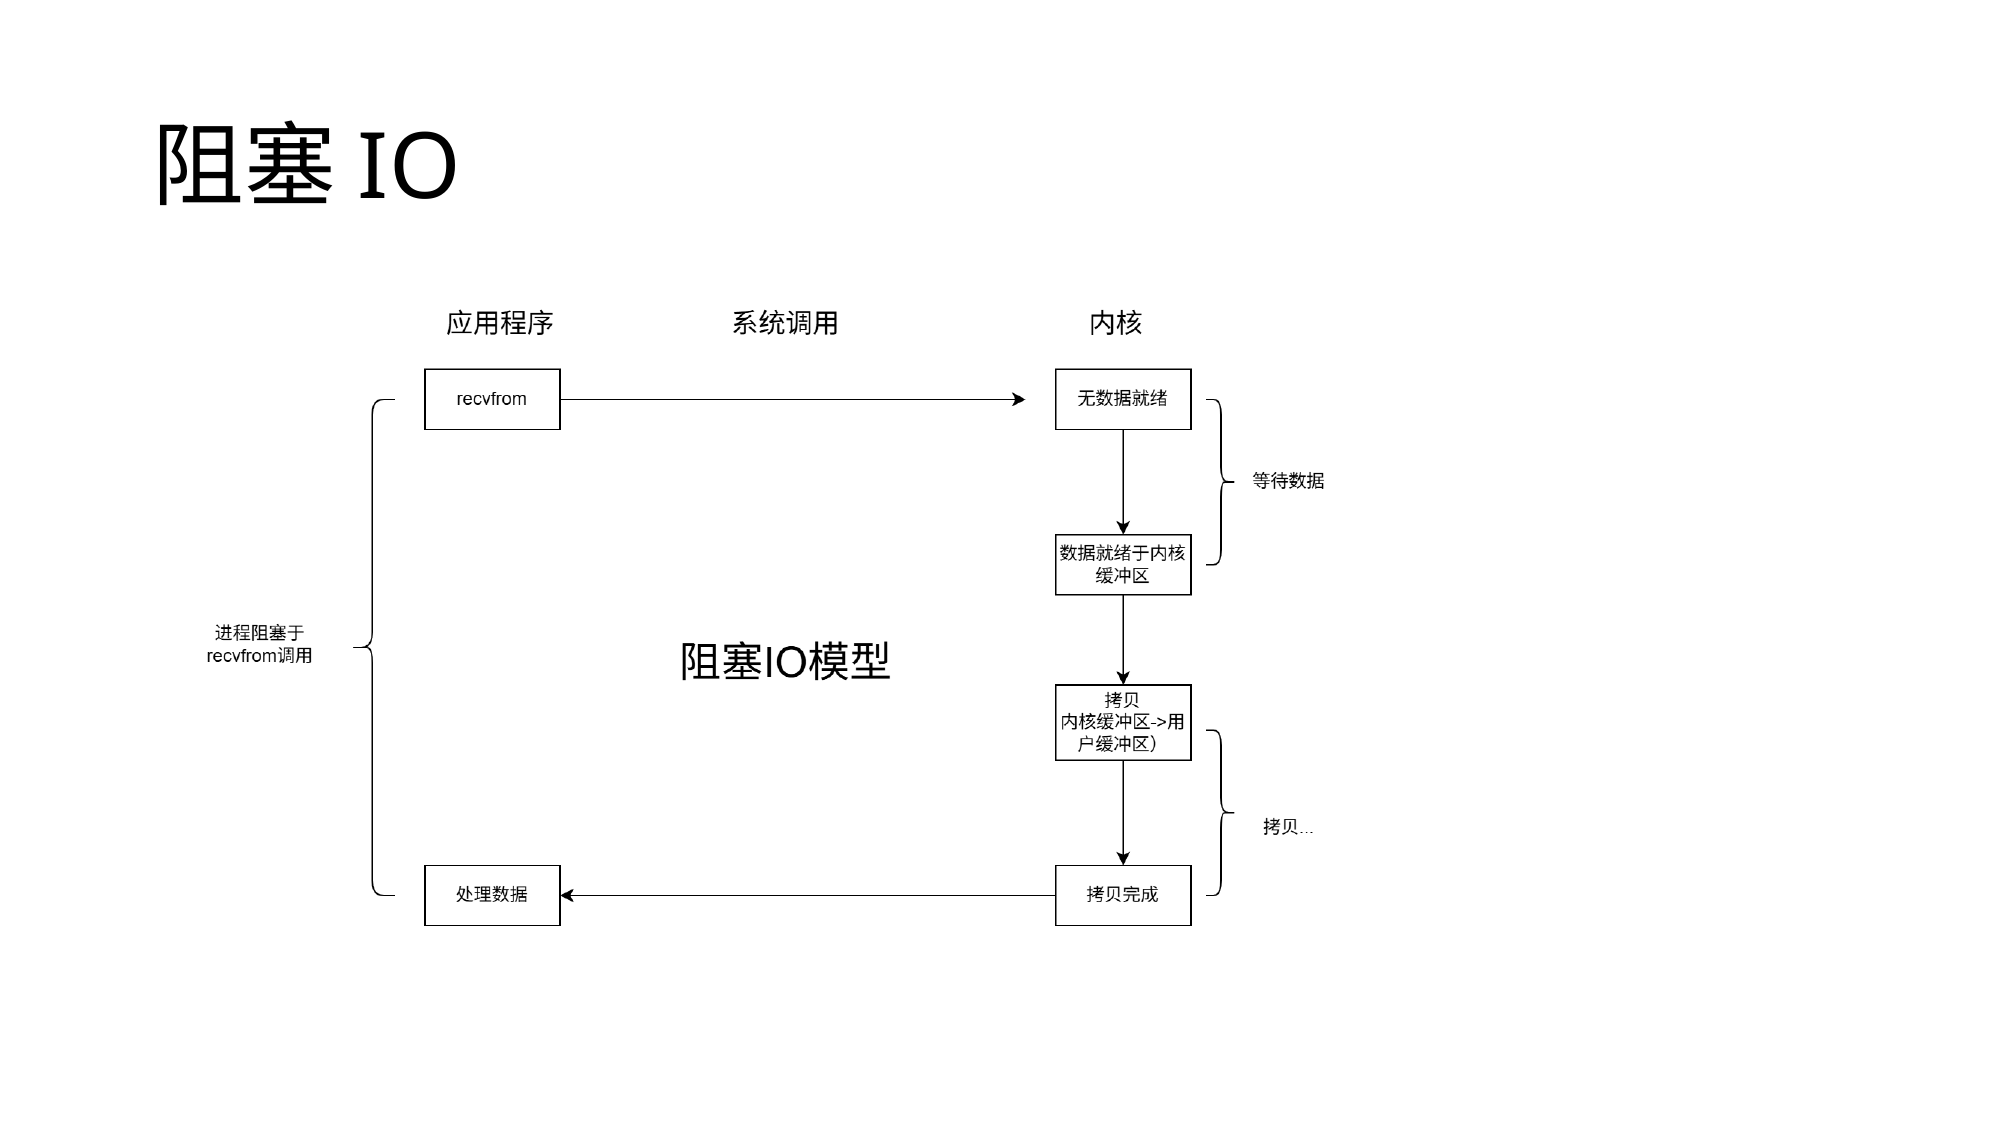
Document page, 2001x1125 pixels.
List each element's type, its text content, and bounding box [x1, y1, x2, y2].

title 阻塞IO [137, 59, 1863, 278]
picture [191, 293, 1340, 926]
